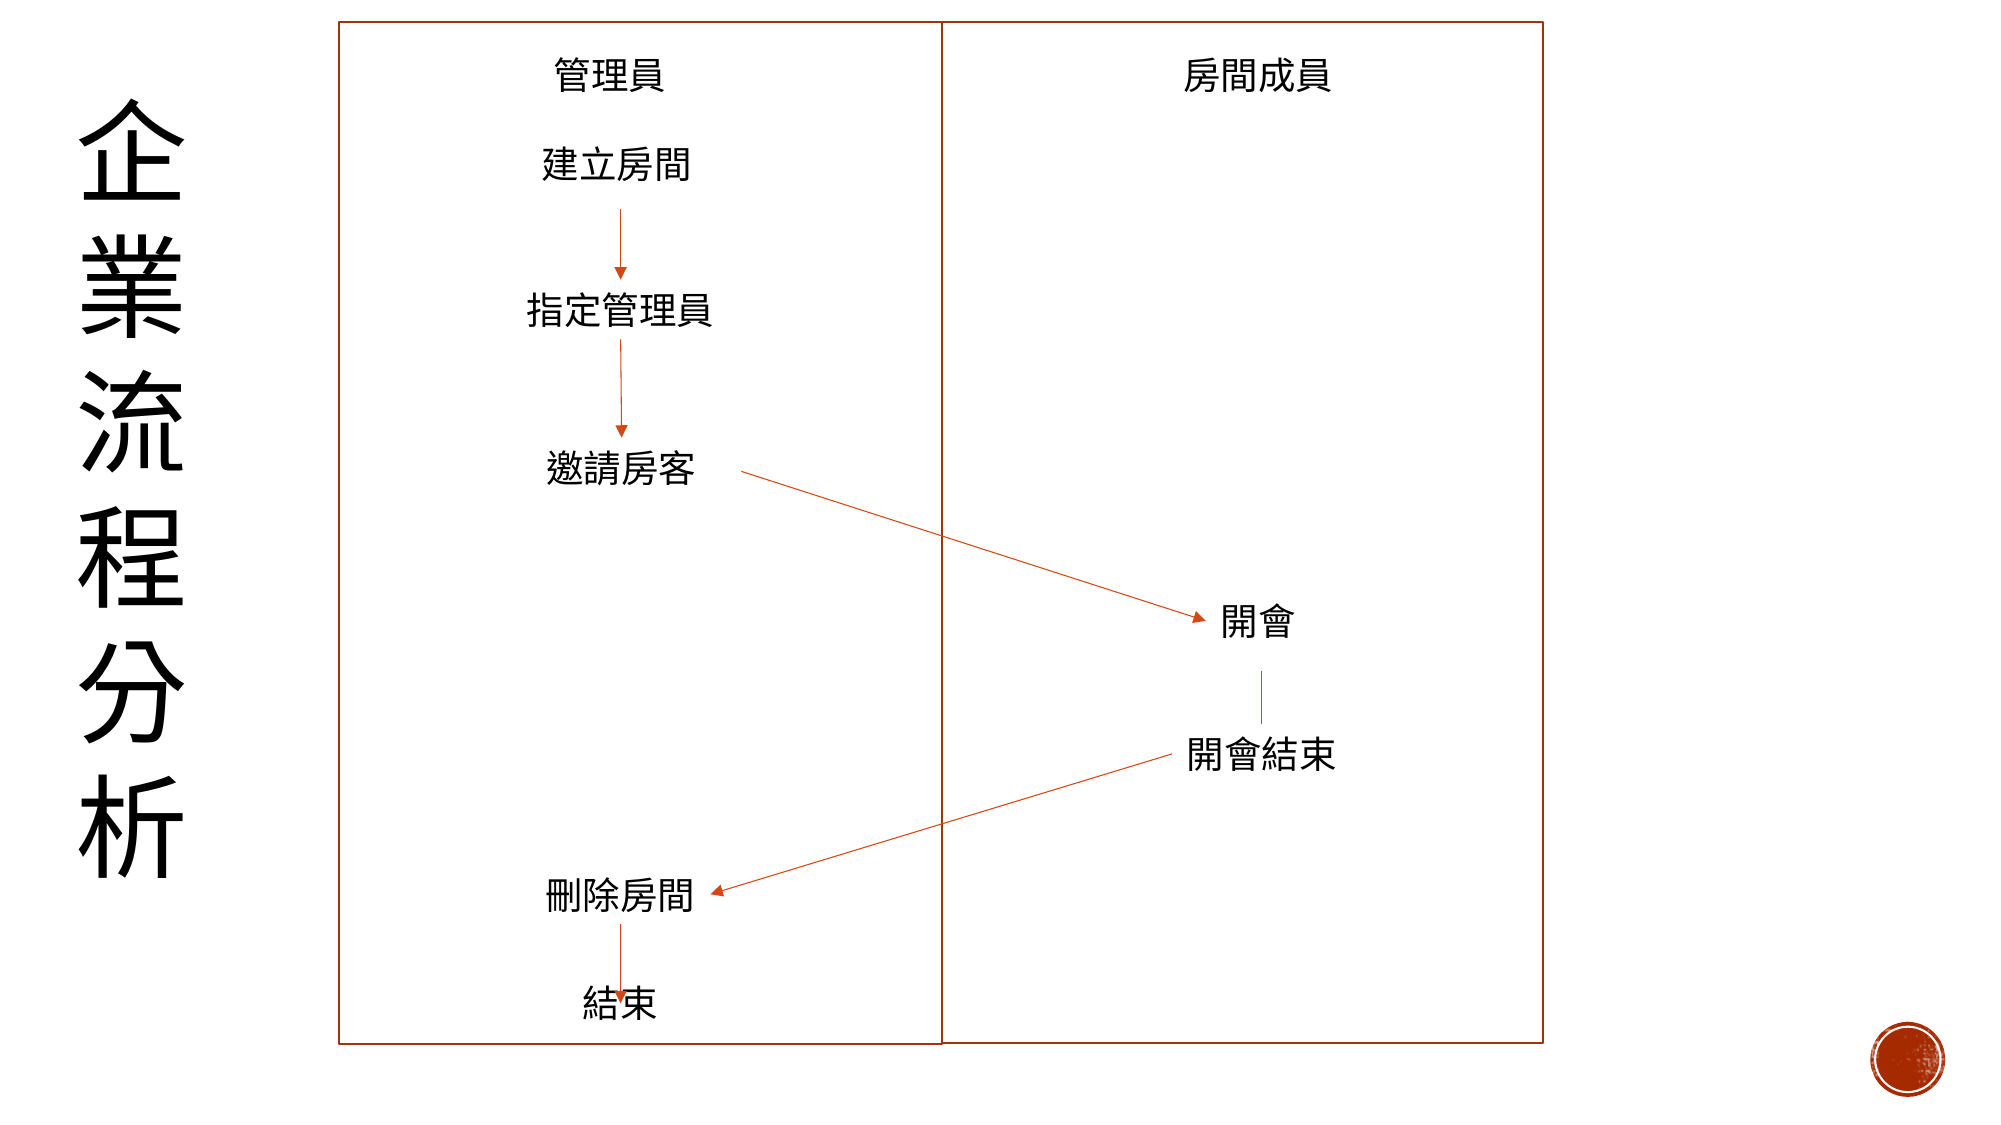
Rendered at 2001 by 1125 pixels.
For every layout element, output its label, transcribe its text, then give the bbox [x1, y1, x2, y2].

text_box 結束 [568, 972, 673, 1033]
text_box 邀請房客 [531, 437, 712, 498]
text_box 房間成員 [1168, 44, 1349, 105]
text_box 開會 [1205, 590, 1311, 651]
text_box 管理員 [538, 44, 682, 105]
text_box 刪除房間 [530, 864, 711, 925]
text_box 開會結束 [1172, 724, 1352, 784]
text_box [713, 756, 1170, 894]
text_box 指定管理員 [512, 279, 730, 340]
text_box [941, 21, 1544, 1044]
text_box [744, 473, 1204, 620]
text_box 建立房間 [527, 134, 707, 194]
text_box [338, 21, 943, 1045]
text_box 企 業 流 程 分 析 [60, 74, 139, 900]
